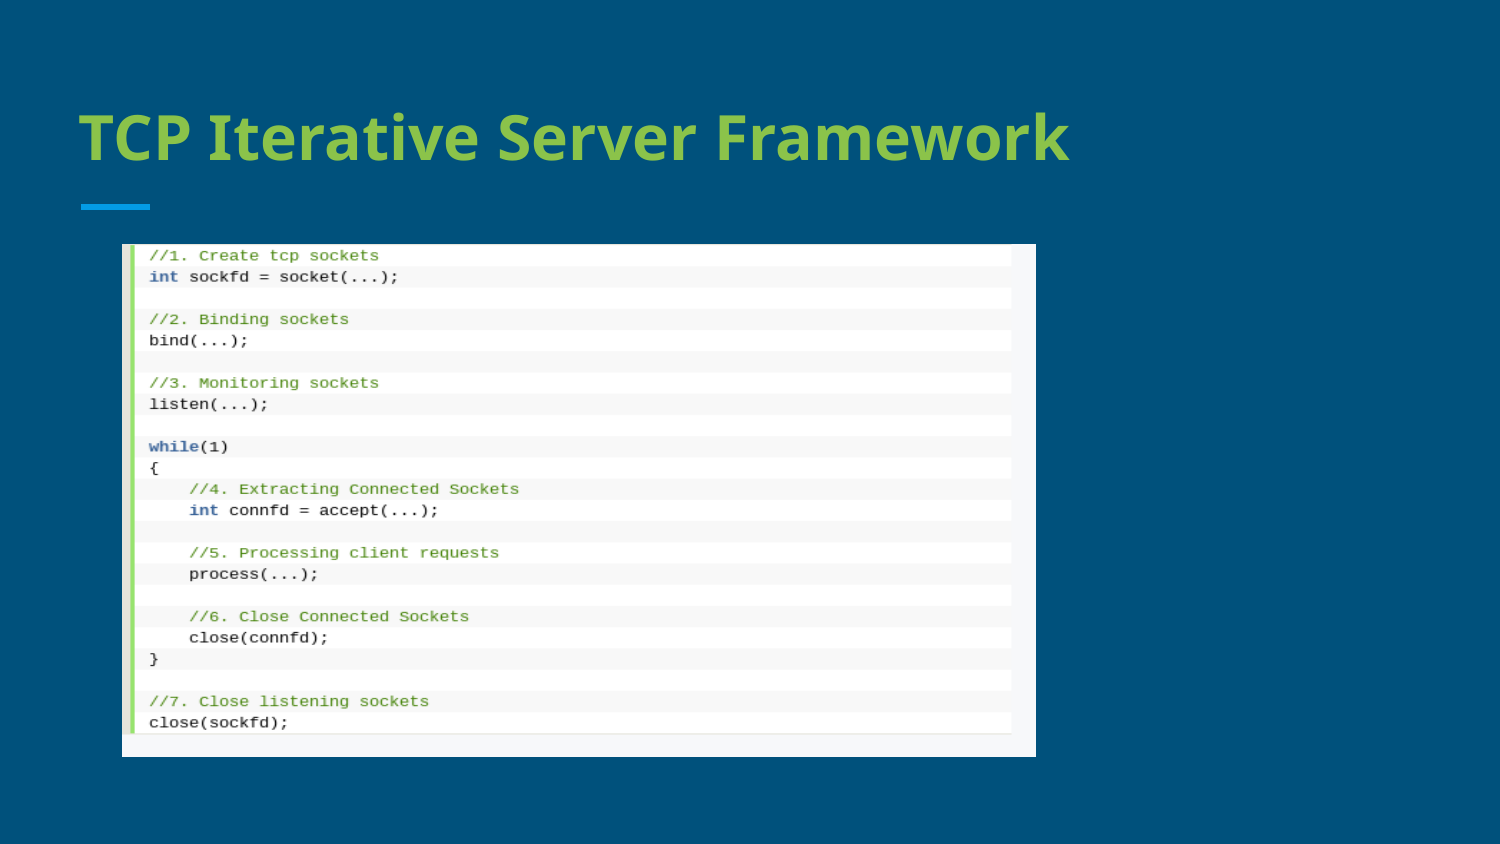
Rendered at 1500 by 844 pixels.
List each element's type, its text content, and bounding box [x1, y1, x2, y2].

title TCP Iterative Server Framework [63, 75, 1437, 188]
picture [123, 245, 1035, 756]
